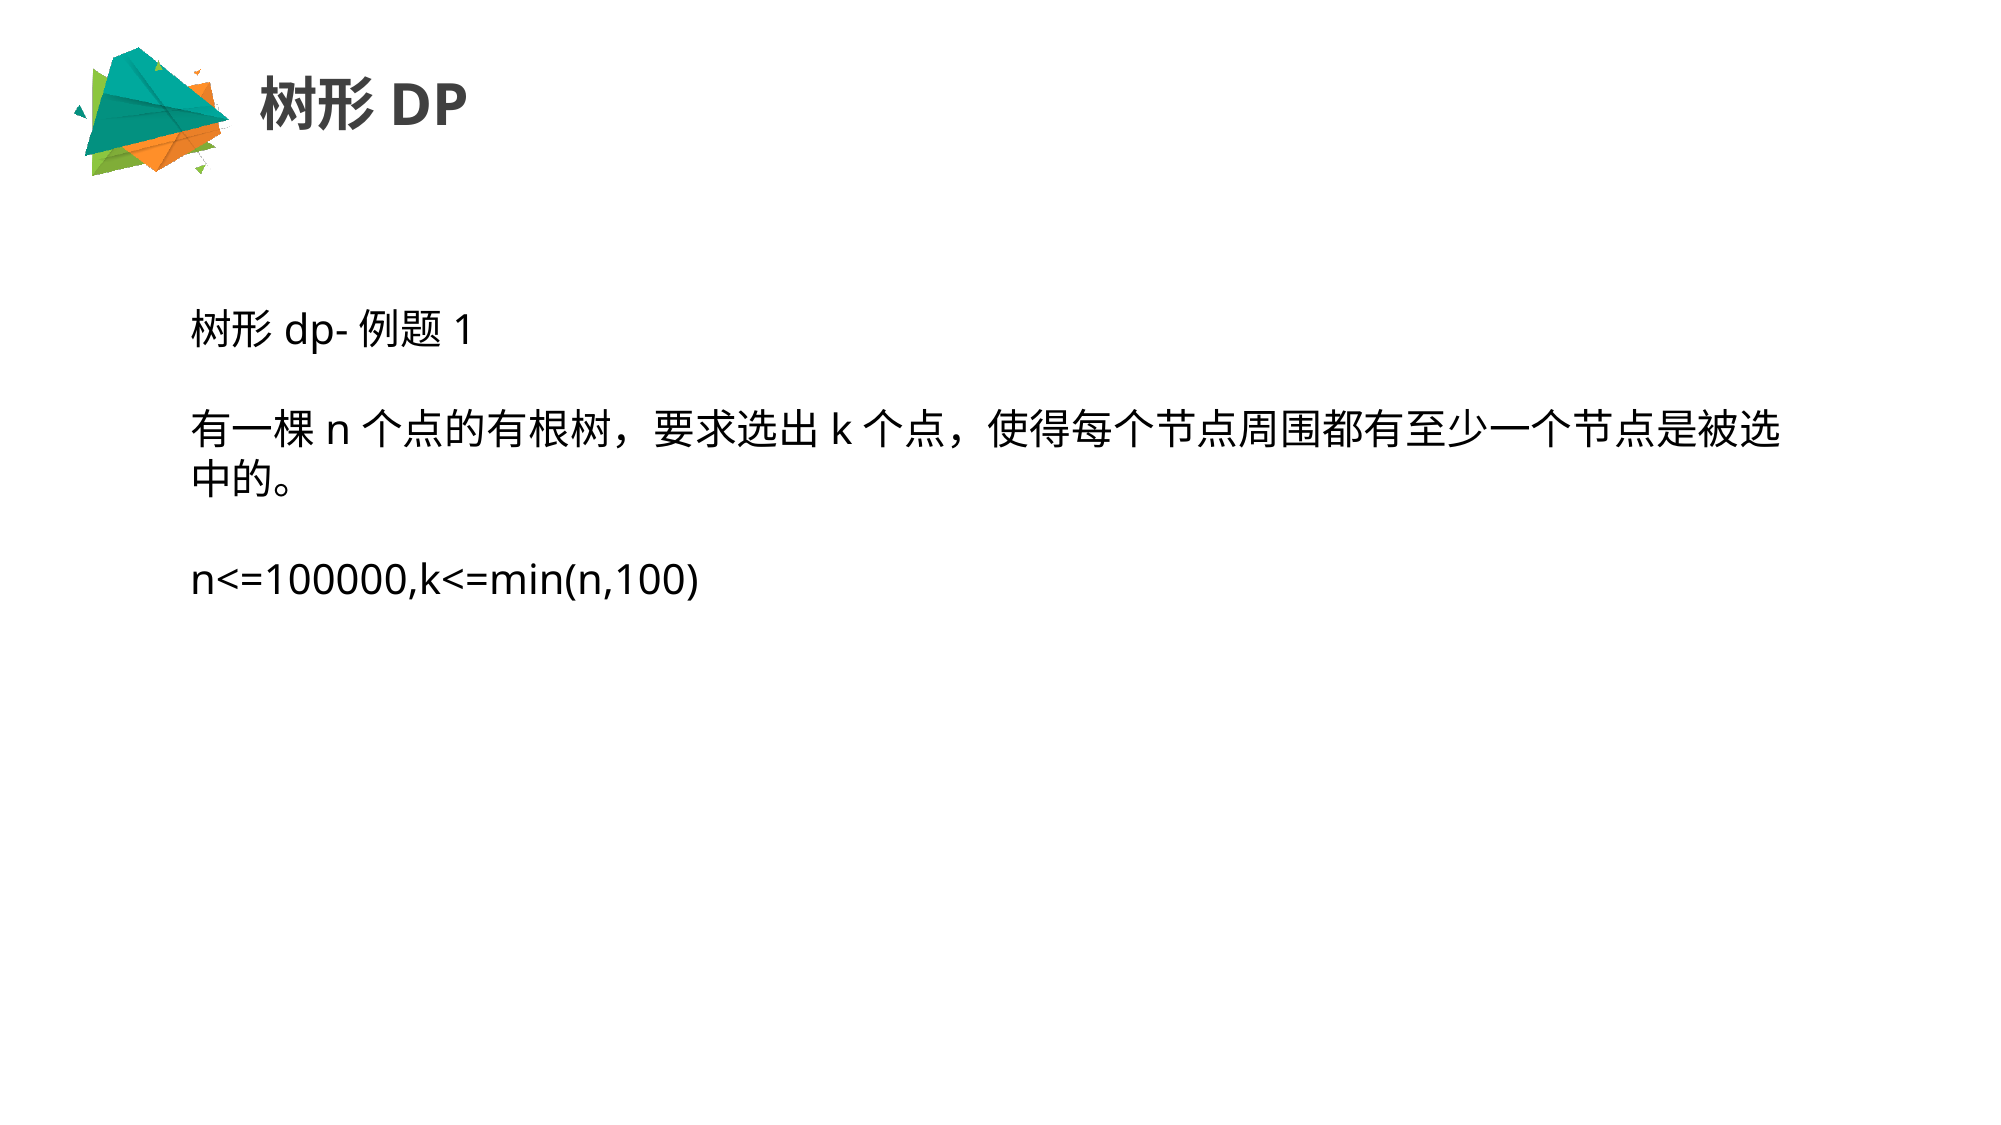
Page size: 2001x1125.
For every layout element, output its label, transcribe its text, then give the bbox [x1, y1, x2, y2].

text_box 树形DP [251, 59, 793, 145]
picture [55, 47, 232, 178]
text_box 树形dp-例题1 有一棵n个点的有根树，要求选出k个点，使得每个节点周围都有至少一个节点是被选中的。 n<=100000,k<=min(n,100) [175, 295, 1825, 611]
